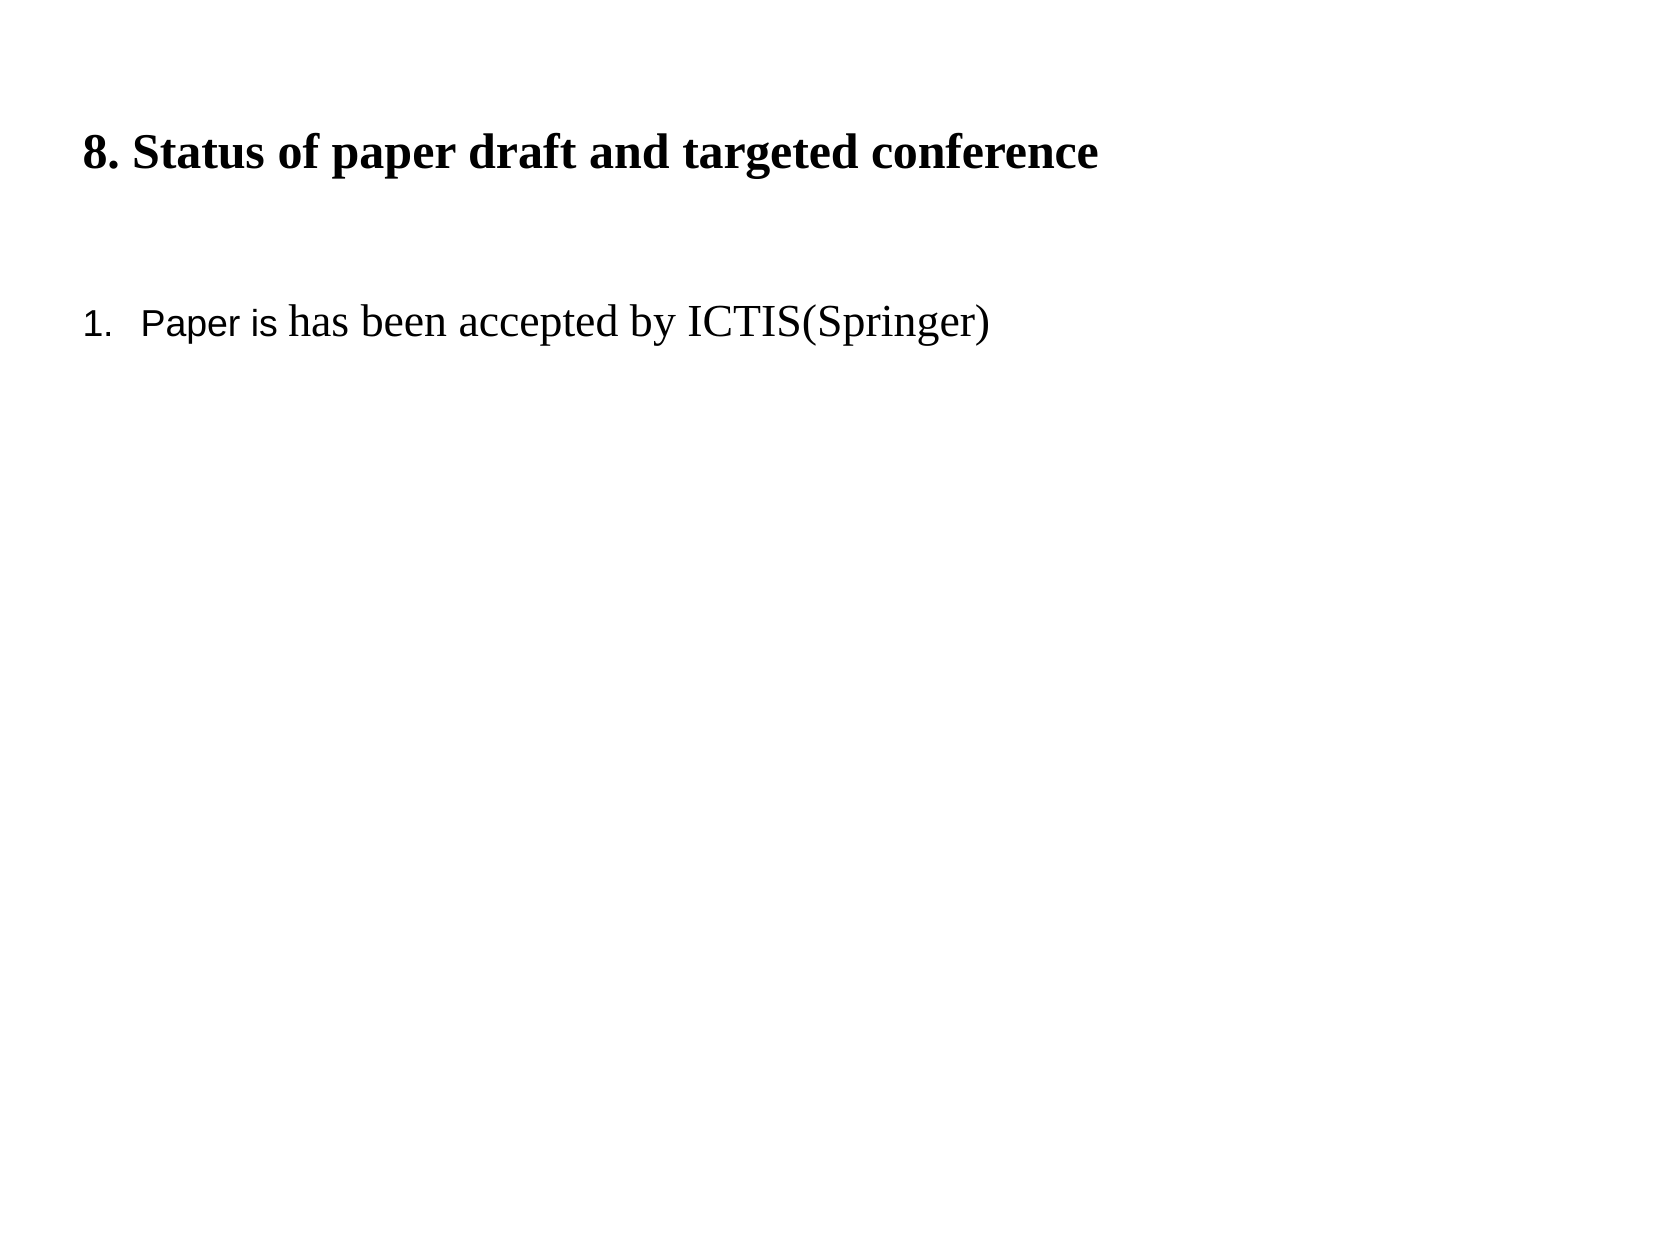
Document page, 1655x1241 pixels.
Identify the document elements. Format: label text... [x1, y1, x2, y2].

text_box 1. Paper is has been accepted by ICTIS(Springer) [80, 288, 1478, 346]
title 8. Status of paper draft and targeted conference [80, 116, 1105, 288]
